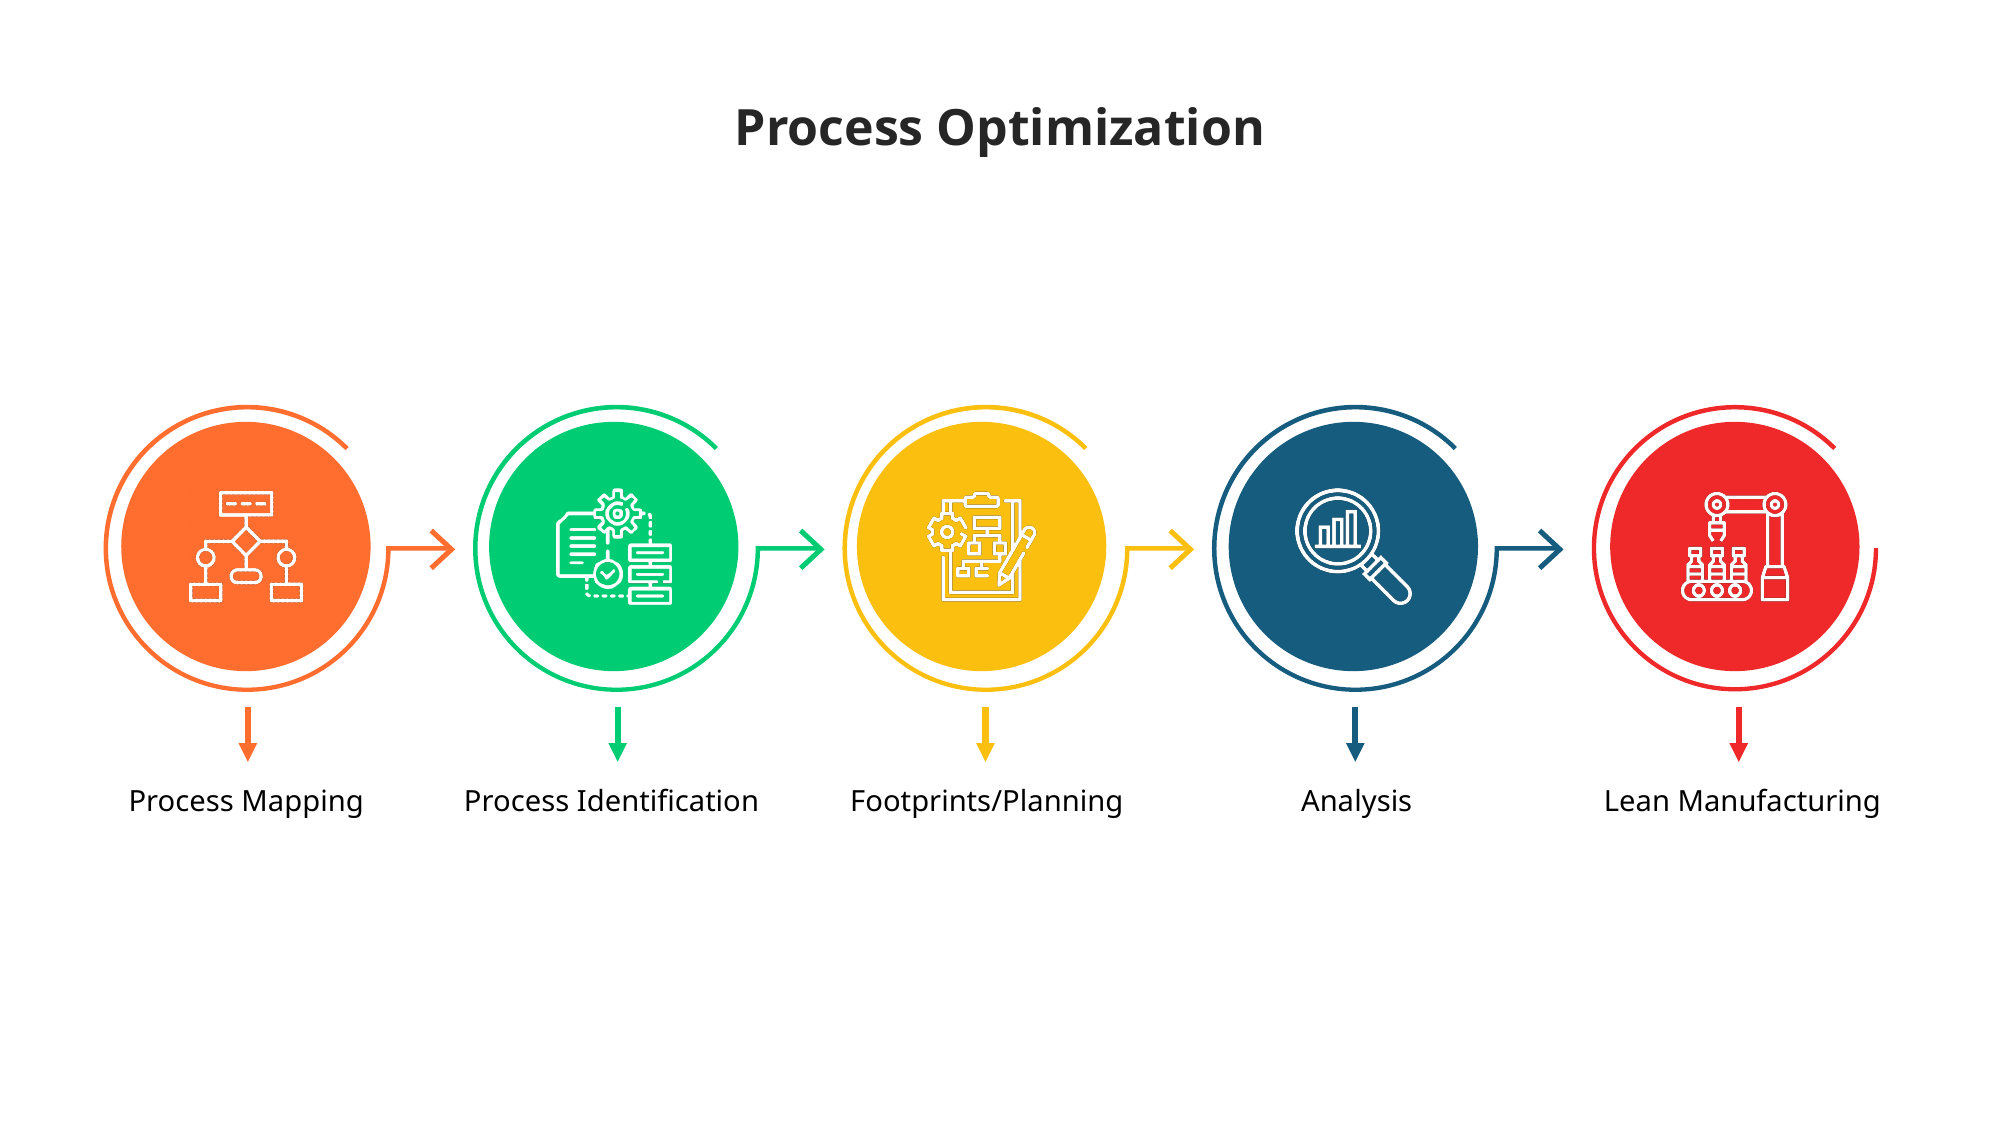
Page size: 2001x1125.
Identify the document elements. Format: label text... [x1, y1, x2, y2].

text_box Process Optimization [0, 88, 2000, 164]
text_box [103, 404, 1897, 826]
